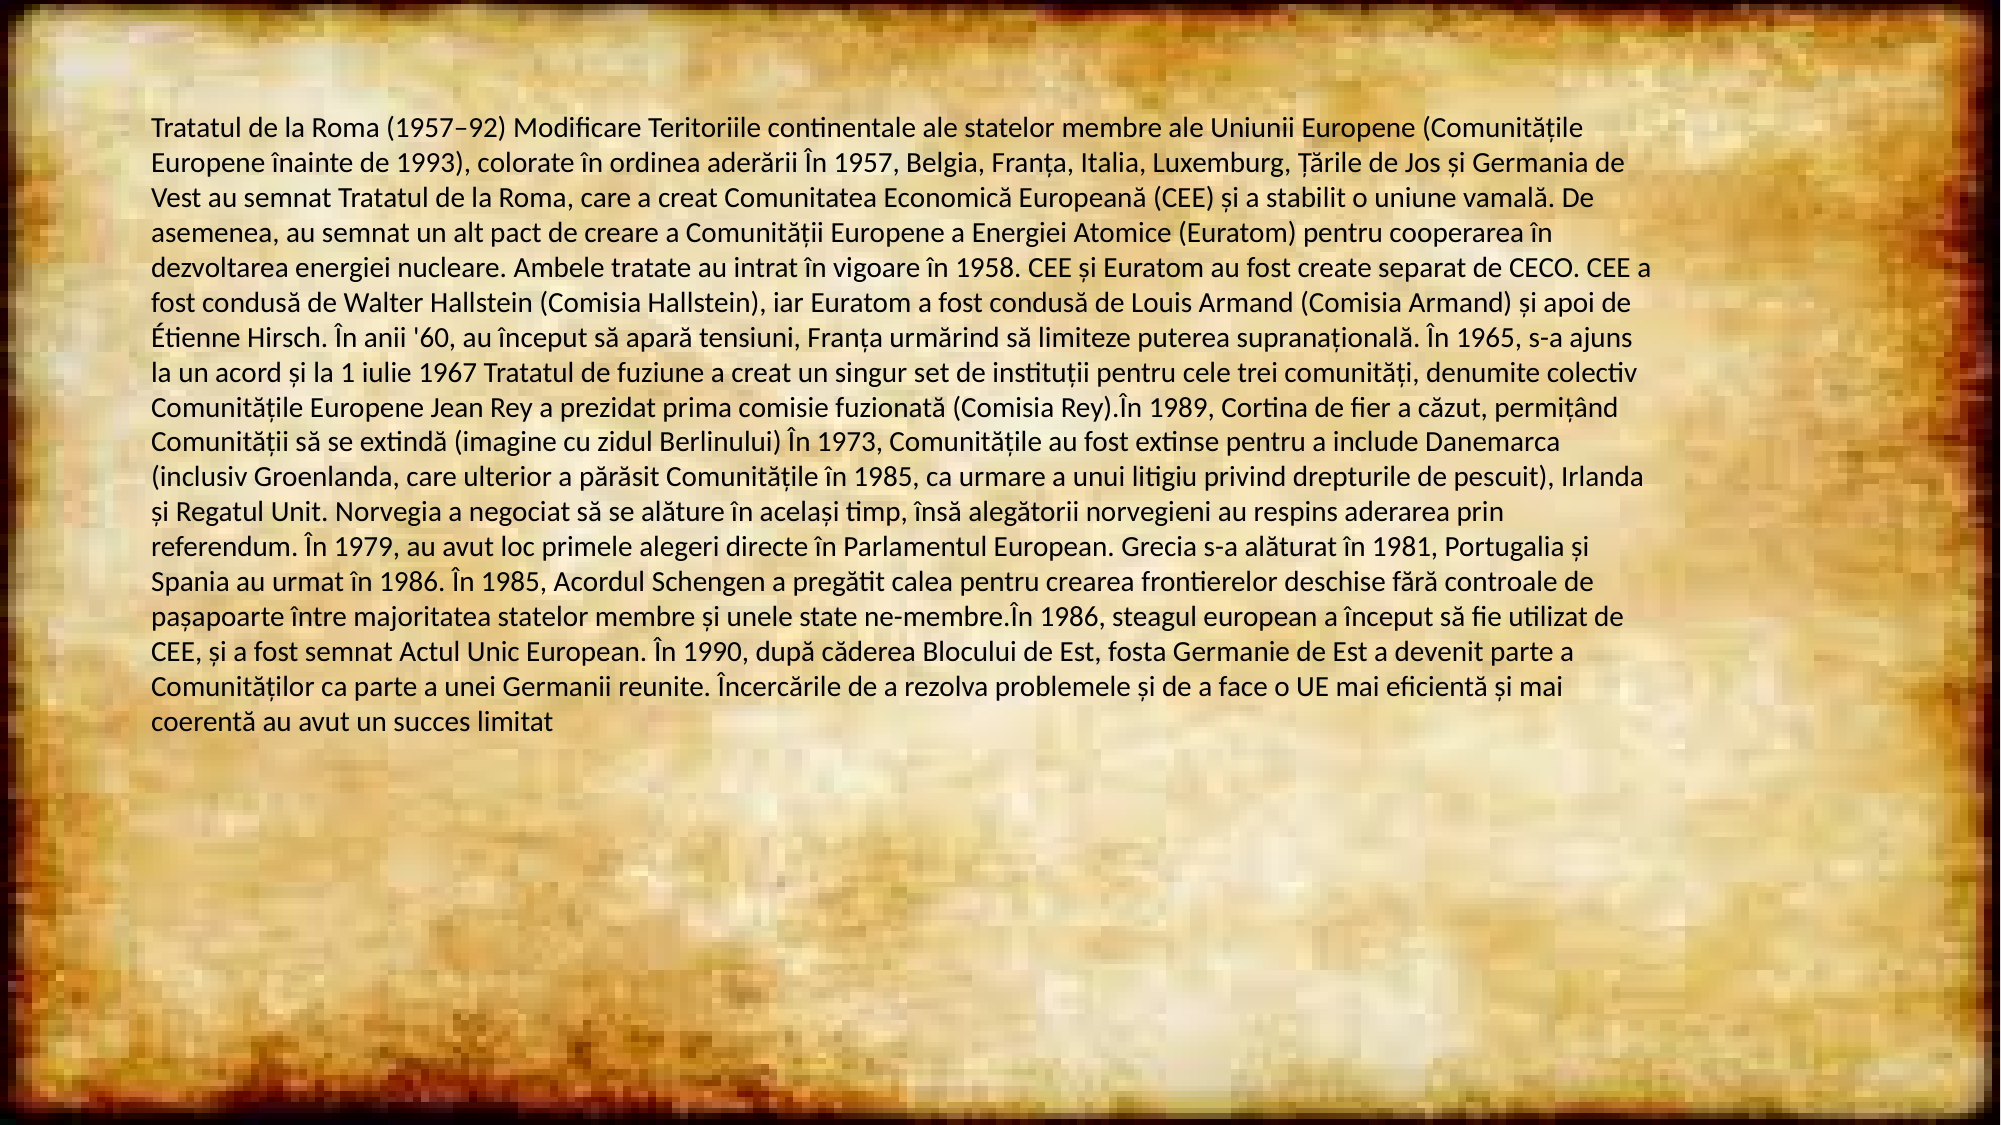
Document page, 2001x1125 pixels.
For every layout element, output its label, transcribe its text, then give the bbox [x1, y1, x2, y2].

text_box Tratatul de la Roma (1957–92) Modificare Teritoriile continentale ale statelor membre ale Uniunii Europene (Comunitățile Europene înainte de 1993), colorate în ordinea aderării În 1957, Belgia, Franța, Italia, Luxemburg, Țările de Jos și Germania de Vest au semnat Tratatul de la Roma, care a creat Comunitatea Economică Europeană (CEE) și a stabilit o uniune vamală. De asemenea, au semnat un alt pact de creare a Comunității Europene a Energiei Atomice (Euratom) pentru cooperarea în dezvoltarea energiei nucleare. Ambele tratate au intrat în vigoare în 1958. CEE și Euratom au fost create separat de CECO. CEE a fost condusă de Walter Hallstein (Comisia Hallstein), iar Euratom a fost condusă de Louis Armand (Comisia Armand) și apoi de Étienne Hirsch. În anii '60, au început să apară tensiuni, Franța urmărind să limiteze puterea supranațională. În 1965, s-a ajuns la un acord și la 1 iulie 1967 Tratatul de fuziune a creat un singur set de instituții pentru cele trei comunități, denumite colectiv Comunitățile Europene Jean Rey a prezidat prima comisie fuzionată (Comisia Rey).În 1989, Cortina de fier a căzut, permițând Comunității să se extindă (imagine cu zidul Berlinului) În 1973, Comunitățile au fost extinse pentru a include Danemarca (inclusiv Groenlanda, care ulterior a părăsit Comunitățile în 1985, ca urmare a unui litigiu privind drepturile de pescuit), Irlanda și Regatul Unit. Norvegia a negociat să se alăture în același timp, însă alegătorii norvegieni au respins aderarea prin referendum. În 1979, au avut loc primele alegeri directe în Parlamentul European. Grecia s-a alăturat în 1981, Portugalia și Spania au urmat în 1986. În 1985, Acordul Schengen a pregătit calea pentru crearea frontierelor deschise fără controale de pașapoarte între majoritatea statelor membre și unele state ne-membre.În 1986, steagul european a început să fie utilizat de CEE, și a fost semnat Actul Unic European. În 1990, după căderea Blocului de Est, fosta Germanie de Est a devenit parte a Comunităților ca parte a unei Germanii reunite. Încercările de a rezolva problemele și de a face o UE mai eficientă și mai coerentă au avut un succes limitat [136, 100, 1670, 790]
picture [0, 0, 2001, 1125]
